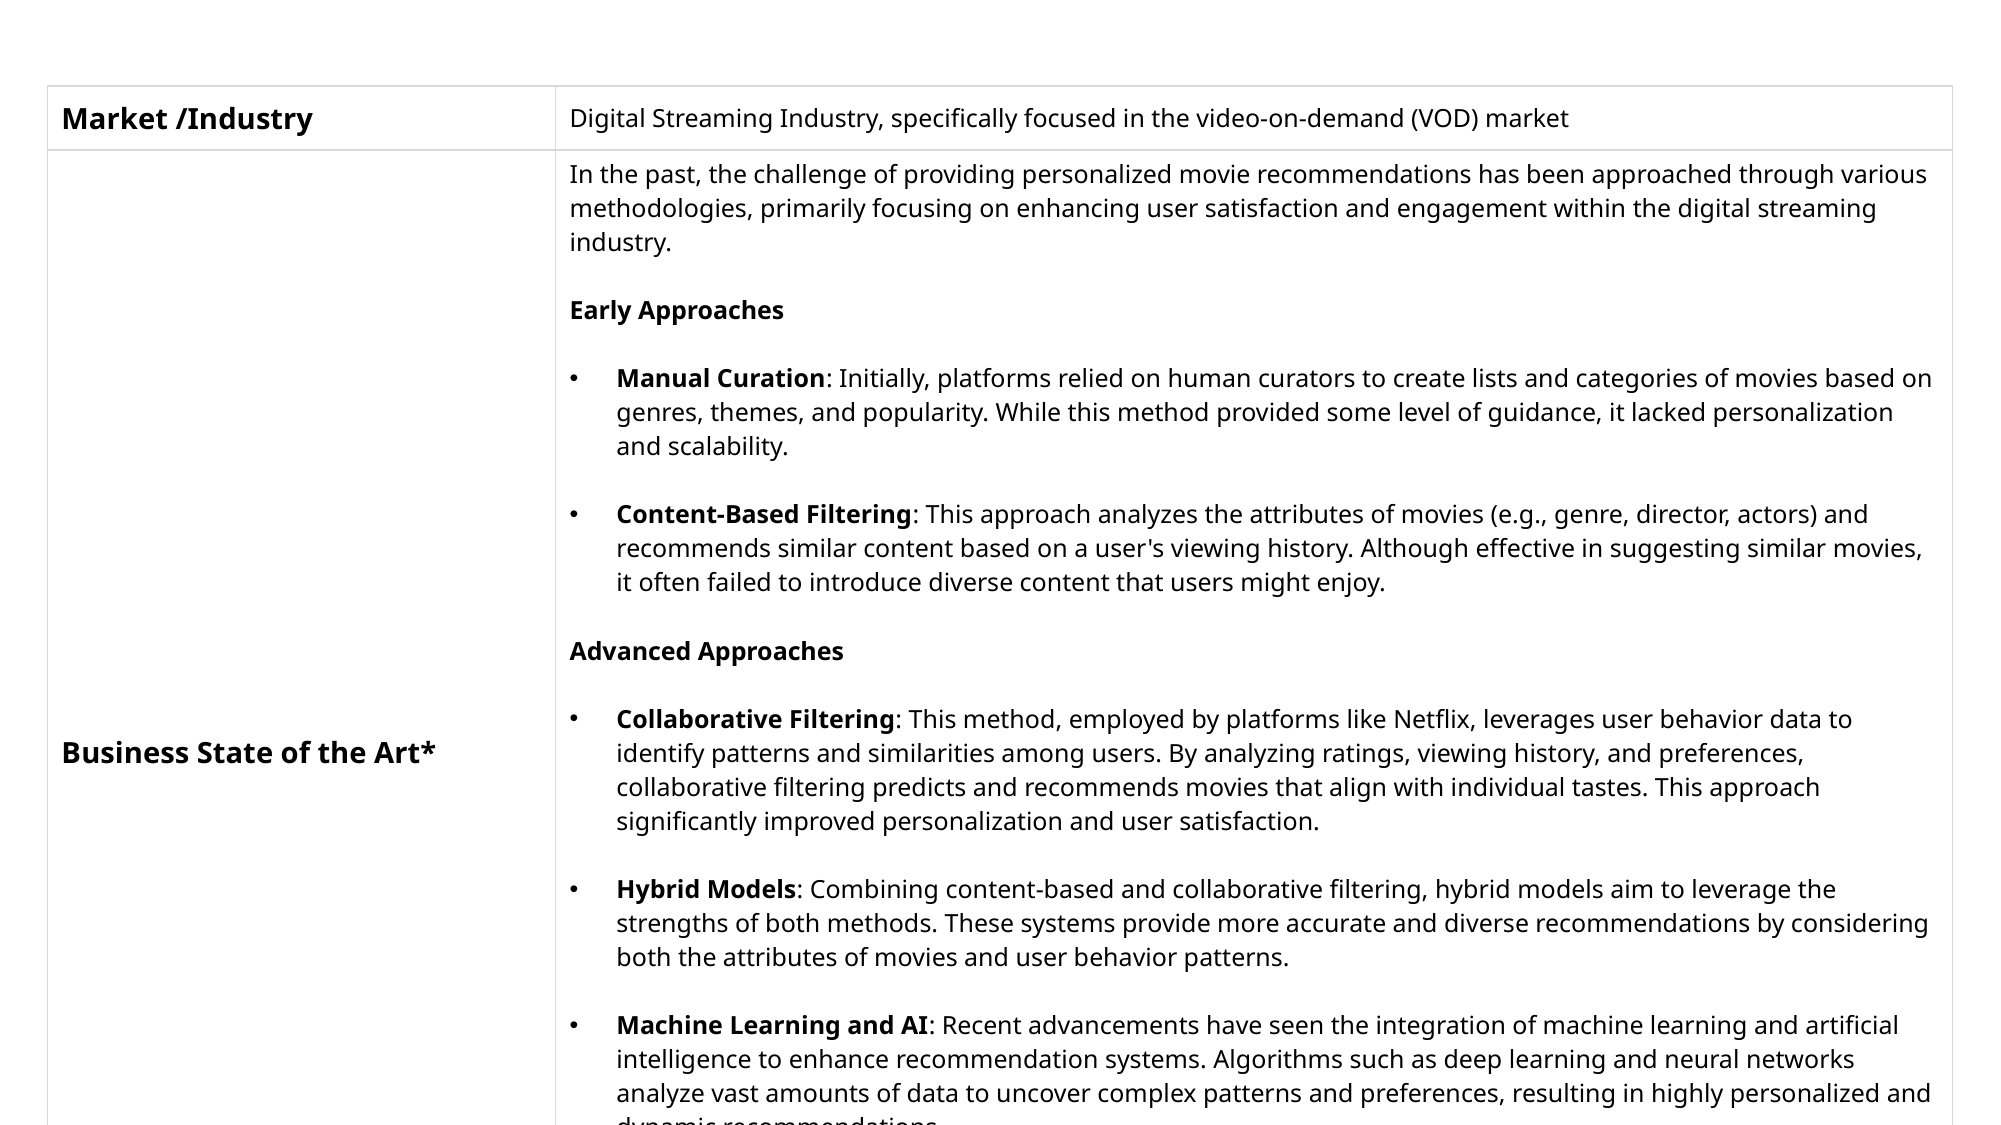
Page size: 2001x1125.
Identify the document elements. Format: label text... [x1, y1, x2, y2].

table_cell Business State of the Art* [48, 151, 555, 1125]
table_header Digital Streaming Industry, specifically focused in the video-on-demand (VOD) market [556, 87, 1952, 149]
table_cell In the past, the challenge of providing personalized movie recommendations has been approached through various methodologies, primarily focusing on enhancing user satisfaction and engagement within the digital streaming industry. Early Approaches Manual Curation: Initially, platforms relied on human curators to create lists and categories of movies based on genres, themes, and popularity. While this method provided some level of guidance, it lacked personalization and scalability. Content-Based Filtering: This approach analyzes the attributes of movies (e.g., genre, director, actors) and recommends similar content based on a user's viewing history. Although effective in suggesting similar movies, it often failed to introduce diverse content that users might enjoy. Advanced Approaches Collaborative Filtering: This method, employed by platforms like Netflix, leverages user behavior data to identify patterns and similarities among users. By analyzing ratings, viewing history, and preferences, collaborative filtering predicts and recommends movies that align with individual tastes. This approach significantly improved personalization and user satisfaction. Hybrid Models: Combining content-based and collaborative filtering, hybrid models aim to leverage the strengths of both methods. These systems provide more accurate and diverse recommendations by considering both the attributes of movies and user behavior patterns. Machine Learning and AI: Recent advancements have seen the integration of machine learning and artificial intelligence to enhance recommendation systems. Algorithms such as deep learning and neural networks analyze vast amounts of data to uncover complex patterns and preferences, resulting in highly personalized and dynamic recommendations. While early approaches provided a foundation, the evolution towards collaborative filtering, hybrid models, and AI-driven systems has significantly enhanced the ability to deliver personalized movie recommendations. These advancements address the challenge of decision fatigue and improve user engagement and satisfaction in the competitive digital streaming market. [556, 151, 1952, 1125]
table_header Market /Industry [48, 87, 555, 149]
